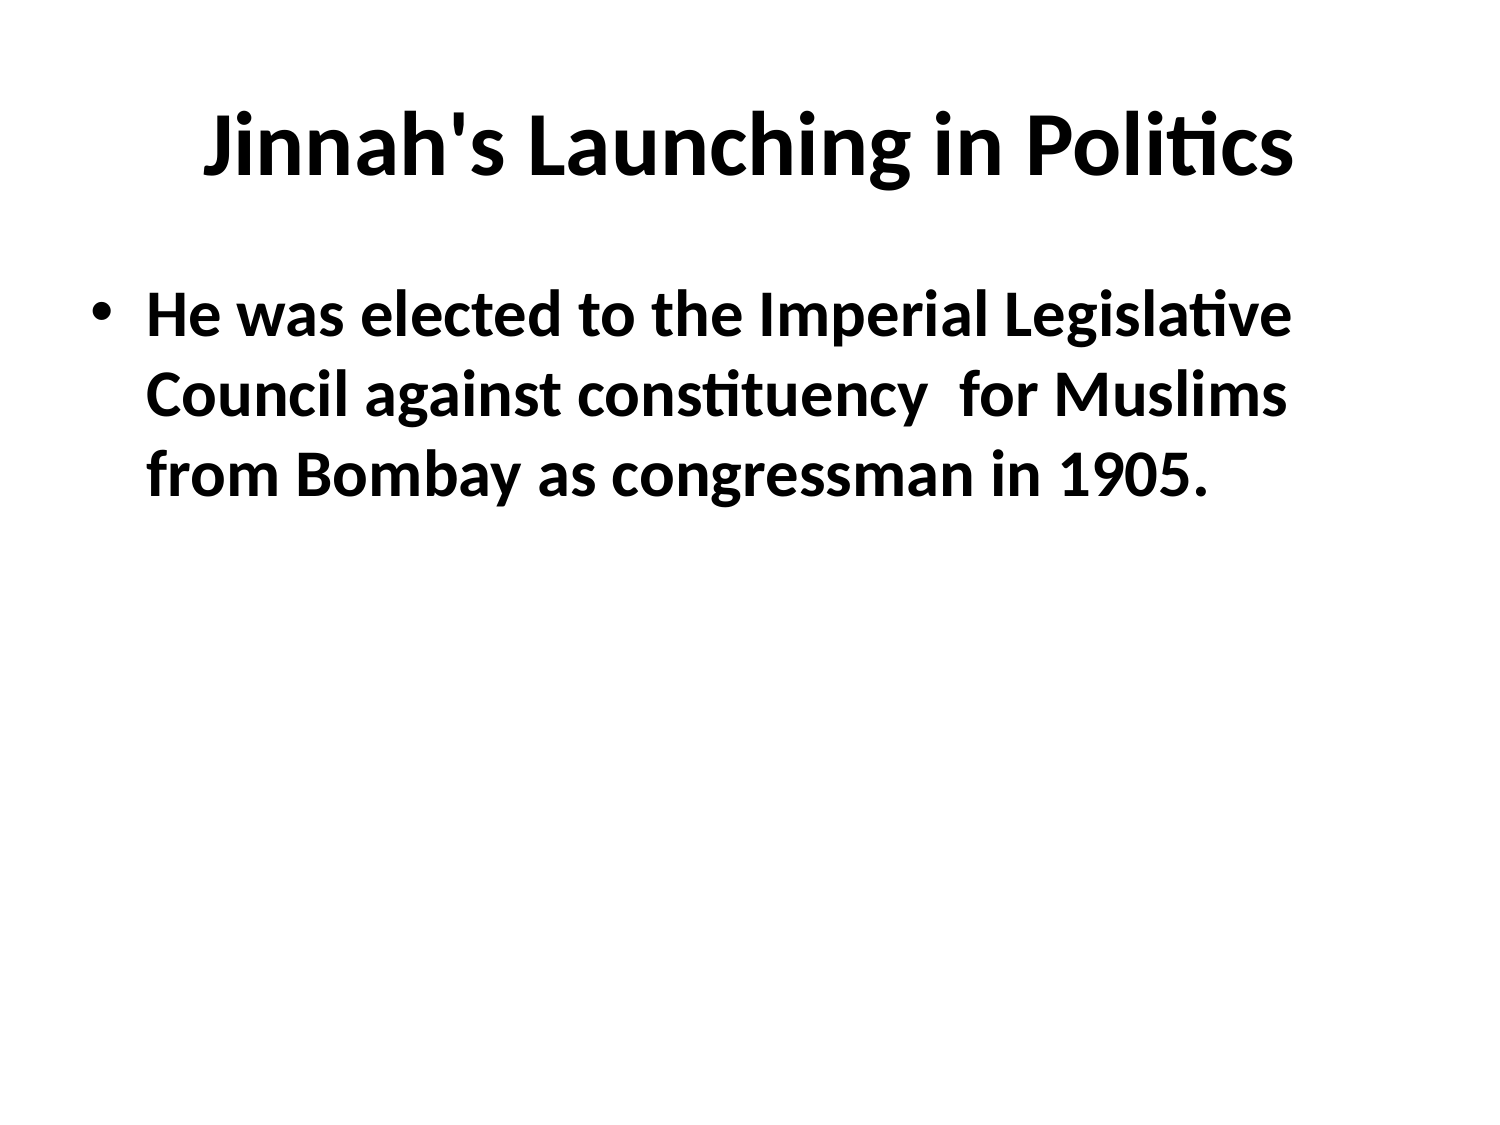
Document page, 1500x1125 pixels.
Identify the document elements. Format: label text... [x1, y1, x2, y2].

title Jinnah's Launching in Politics [75, 45, 1425, 233]
list He was elected to the Imperial Legislative Council against constituency for Muslims from Bombay as congressman in 1905. [75, 262, 1425, 1005]
